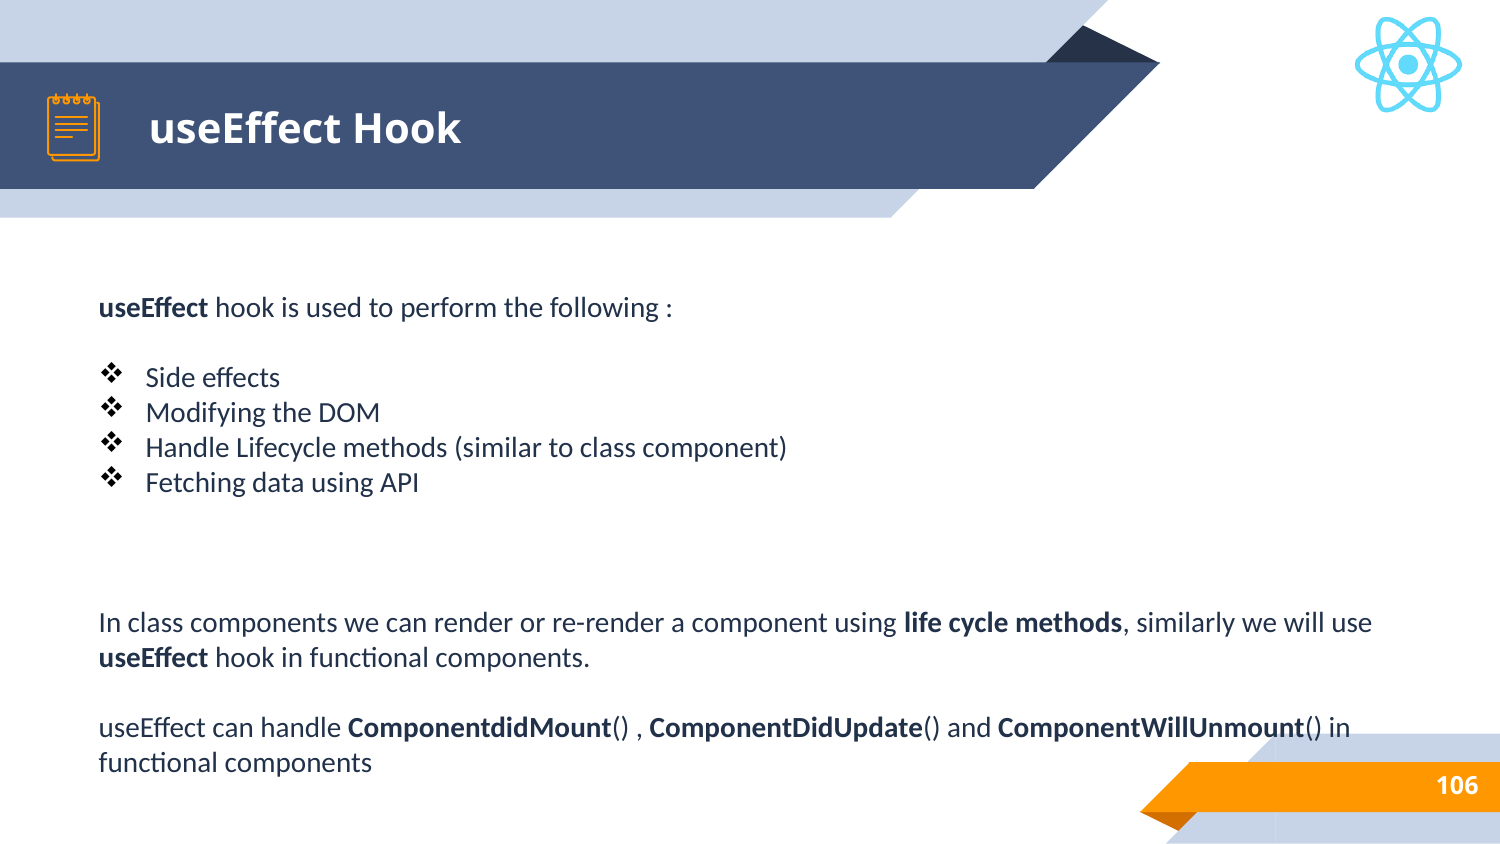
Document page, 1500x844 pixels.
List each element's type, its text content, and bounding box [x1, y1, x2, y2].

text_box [47, 93, 100, 161]
text_box useEffect hook is used to perform the following : Side effects Modifying the DOM Handle Lifecycle methods (similar to class component) Fetching data using API In class components we can render or re-render a component using life cycle methods, similarly we will use useEffect hook in functional components. useEffect can handle ComponentdidMount() , ComponentDidUpdate() and ComponentWillUnmount() in functional components [84, 281, 1454, 821]
picture [1316, 0, 1500, 130]
slide_number 106 [1454, 760, 1494, 813]
title useEffect Hook [133, 64, 997, 190]
